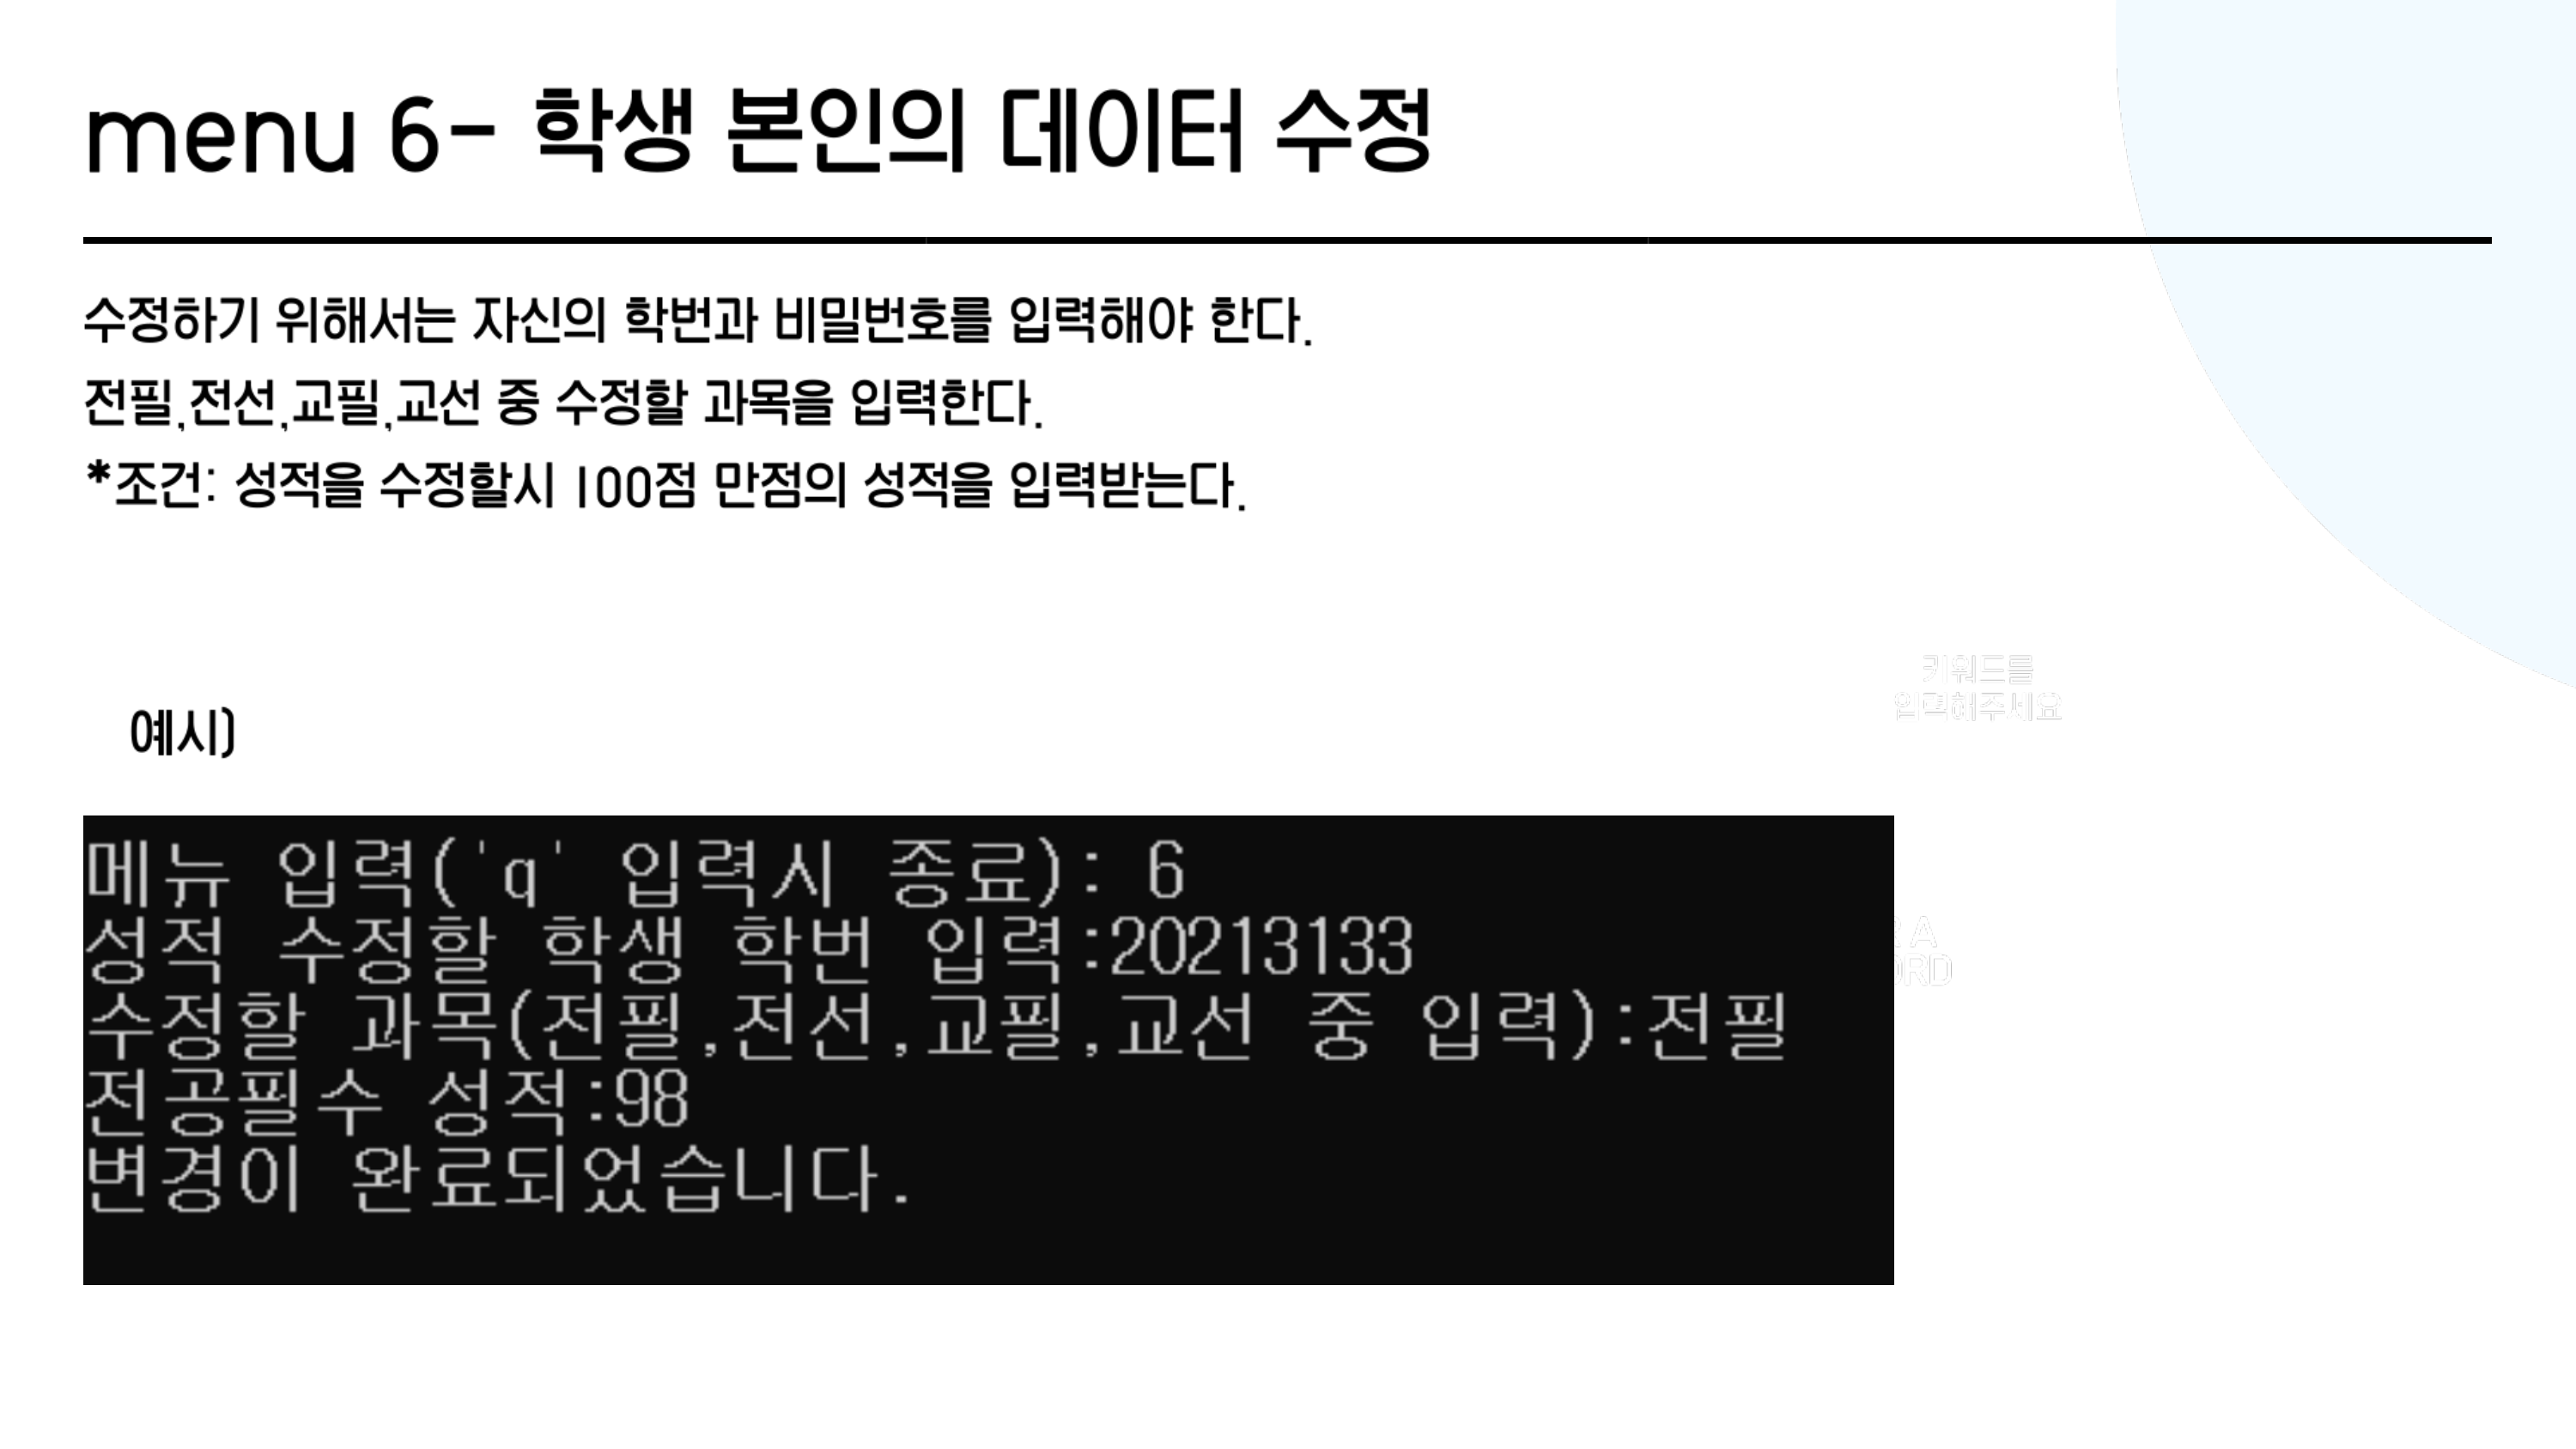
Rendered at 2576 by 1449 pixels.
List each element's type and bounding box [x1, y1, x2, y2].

picture [1837, 644, 2076, 736]
picture [76, 276, 1347, 784]
picture [69, 52, 1475, 218]
picture [1894, 902, 1970, 1003]
text_box [2116, 0, 2576, 733]
text_box [83, 815, 1894, 1285]
text_box [83, 237, 2492, 244]
